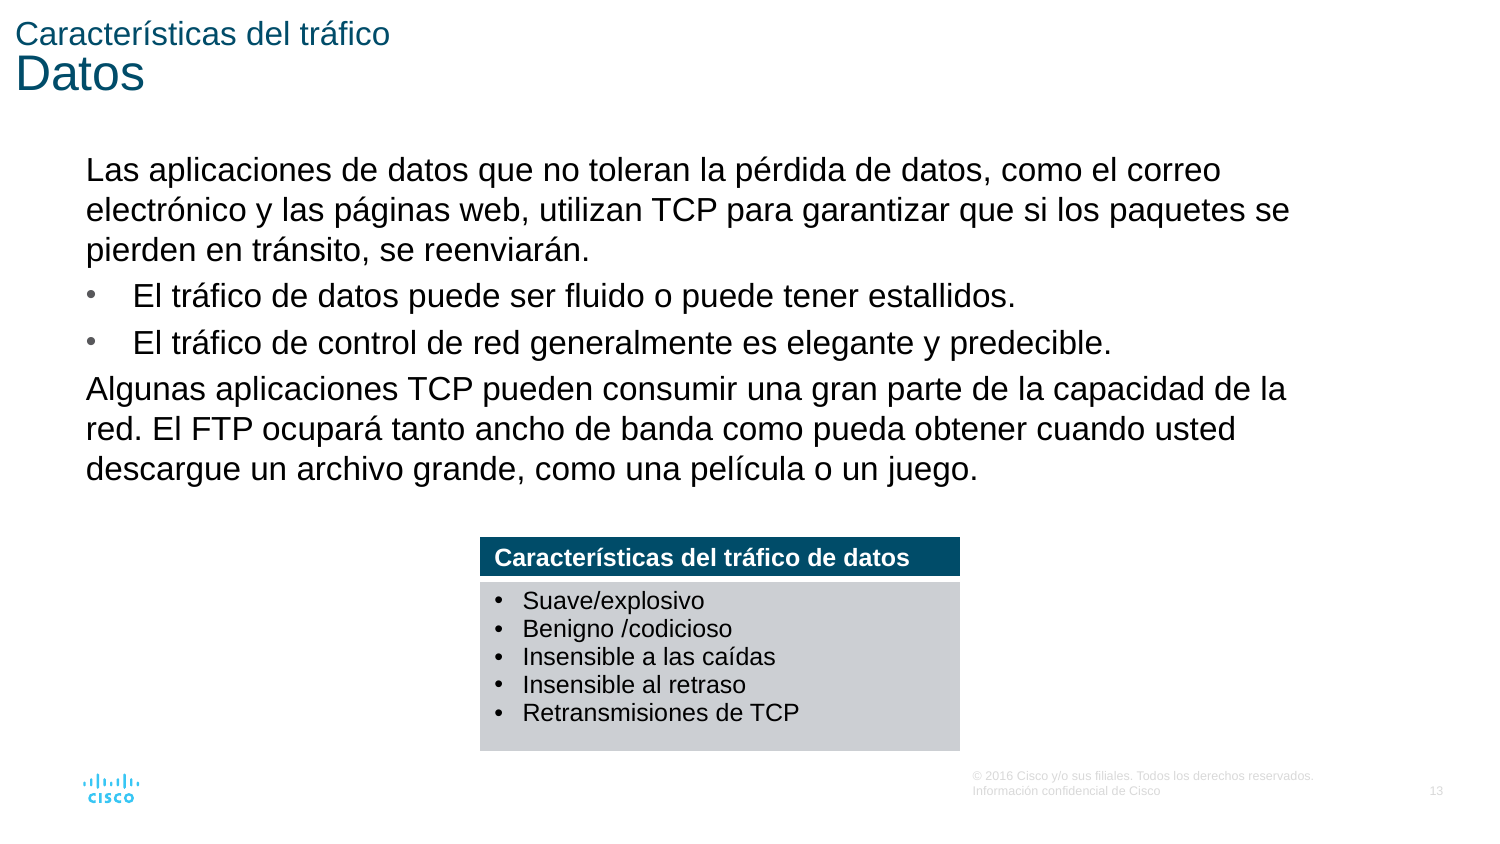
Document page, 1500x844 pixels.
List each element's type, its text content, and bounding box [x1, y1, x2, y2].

title Características del tráfico Datos [0, 0, 1369, 121]
list Las aplicaciones de datos que no toleran la pérdida de datos, como el correo electrónico y las páginas web, utilizan TCP para garantizar que si los paquetes se pierden en tránsito, se reenviarán. El tráfico de datos puede ser fluido o puede tener estallidos. El tráfico de control de red generalmente es elegante y predecible. Algunas aplicaciones TCP pueden consumir una gran parte de la capacidad de la red. El FTP ocupará tanto ancho de banda como pueda obtener cuando usted descargue un archivo grande, como una película o un juego. [70, 140, 1369, 450]
table_header Características del tráfico de datos [480, 537, 960, 576]
table_cell Suave/explosivo Benigno /codicioso Insensible a las caídas Insensible al retraso Retransmisiones de TCP [480, 582, 960, 751]
